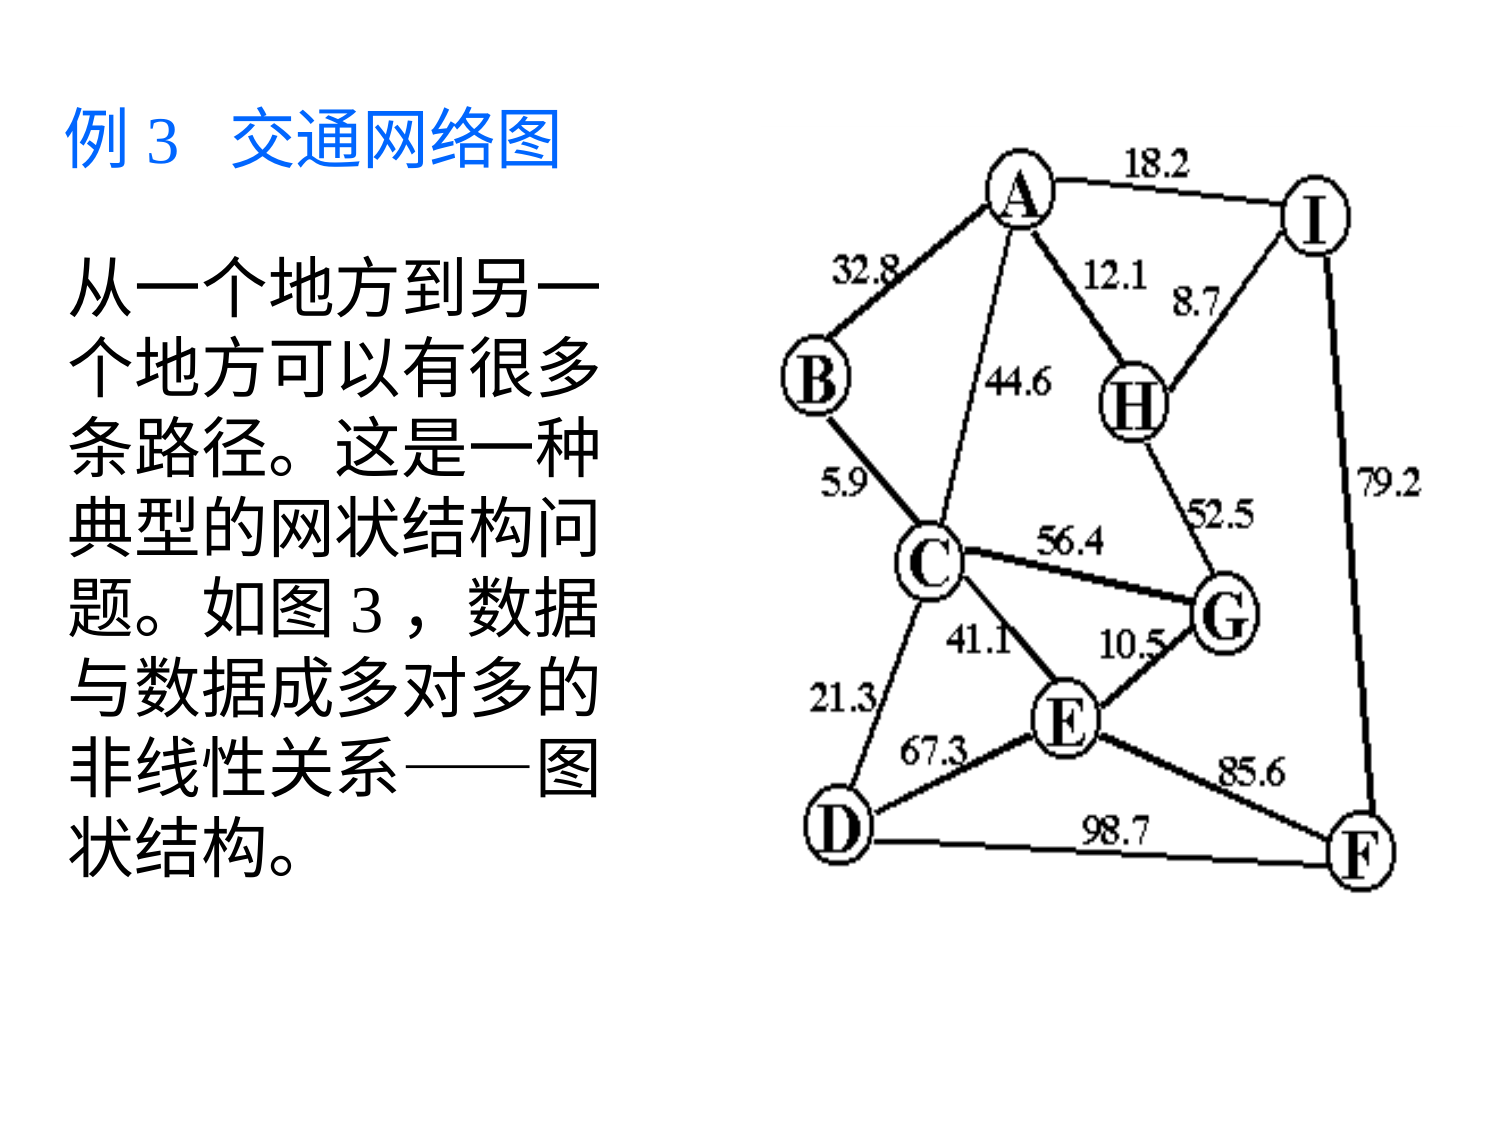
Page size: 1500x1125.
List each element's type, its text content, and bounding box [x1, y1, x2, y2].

text_box 从一个地方到另一个地方可以有很多条路径。这是一种典型的网状结构问题。如图3，数据与数据成多对多的非线性关系——图状结构。 [53, 238, 668, 893]
text_box 例3 交通网络图 [48, 89, 578, 184]
picture [761, 125, 1464, 918]
